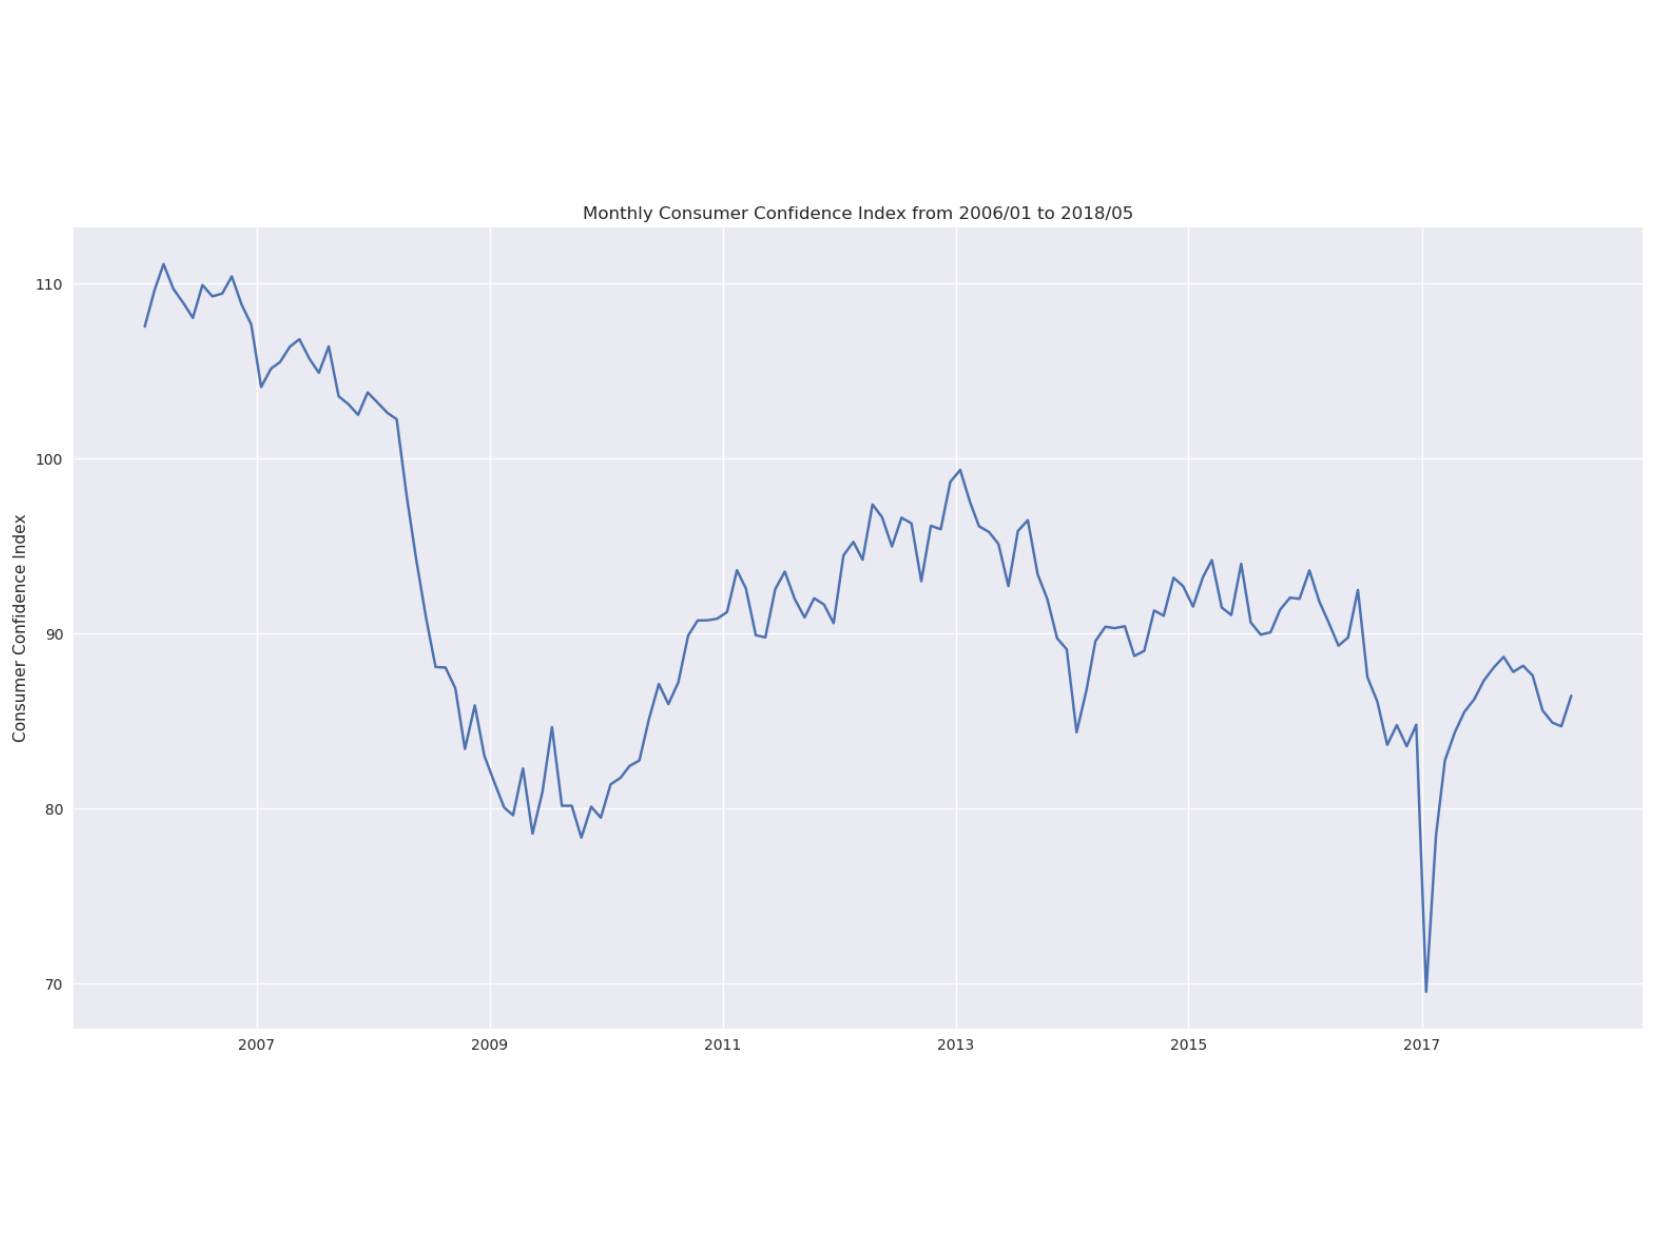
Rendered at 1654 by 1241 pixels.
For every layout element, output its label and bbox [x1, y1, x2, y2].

picture [7, 198, 1651, 1055]
